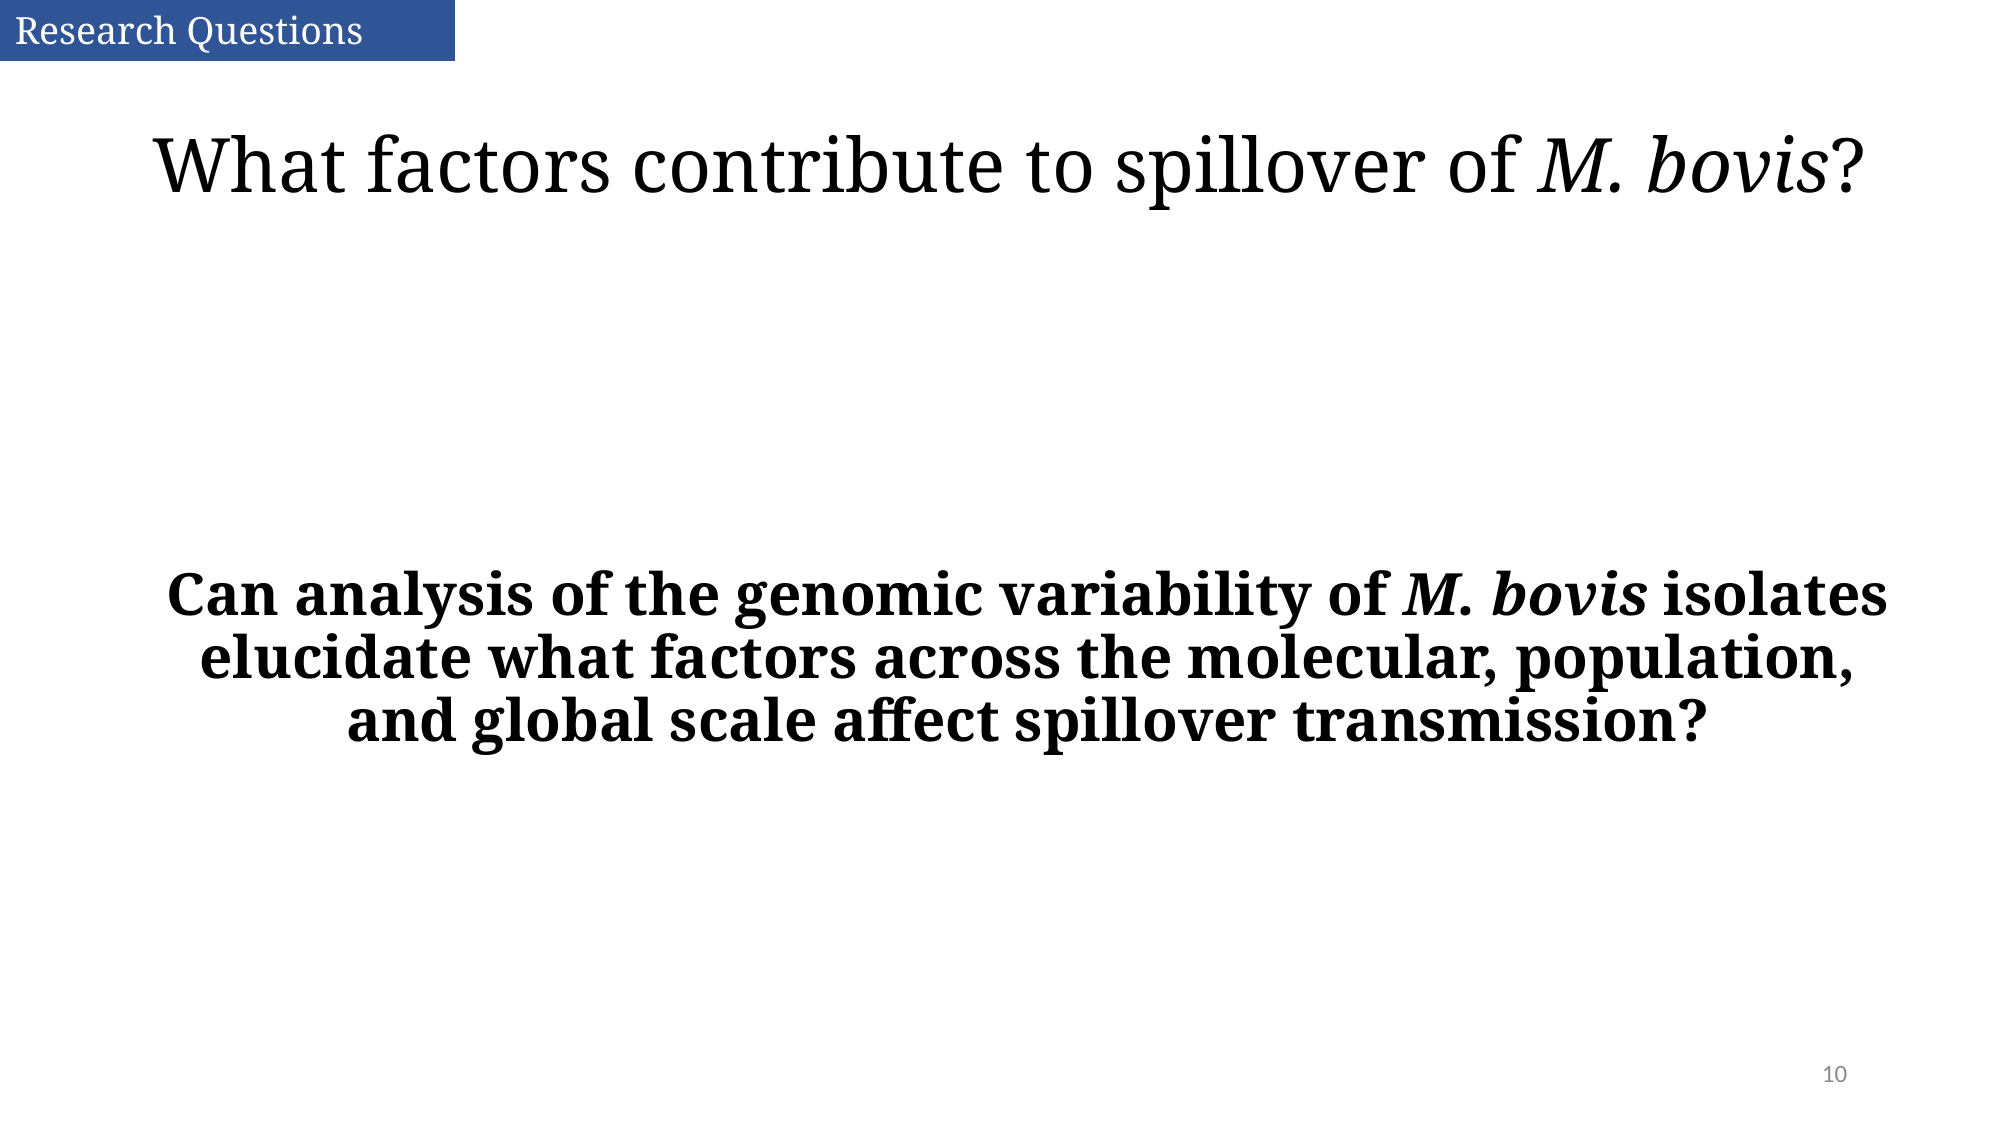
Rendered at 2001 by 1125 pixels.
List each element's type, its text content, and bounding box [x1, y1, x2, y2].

slide_number 10 [1412, 1042, 1863, 1103]
title What factors contribute to spillover of M. bovis? [137, 59, 1944, 278]
text_box Research Questions [0, 0, 455, 61]
list Can analysis of the genomic variability of M. bovis isolates elucidate what factors across the molecular, population, and global scale affect spillover transmission? [137, 299, 1919, 1014]
